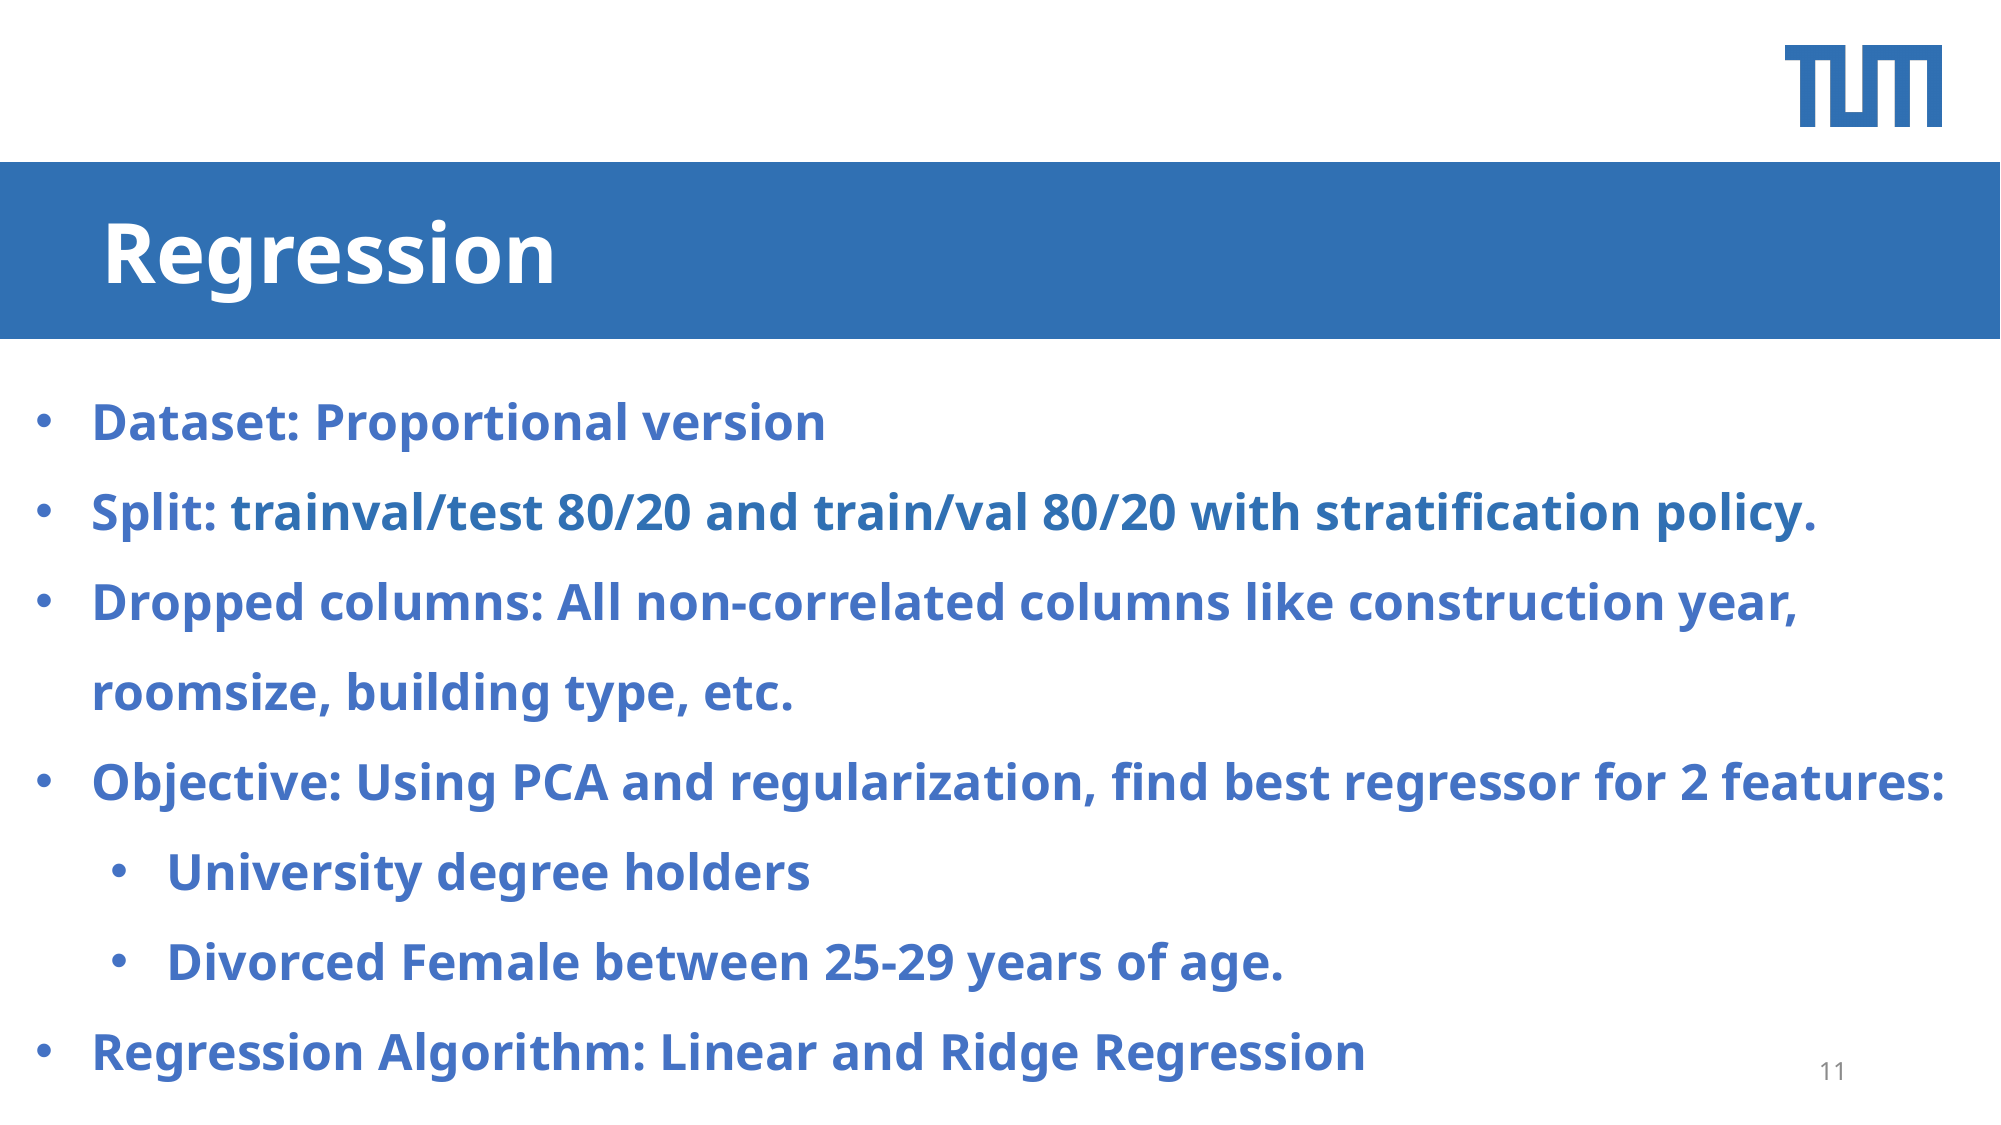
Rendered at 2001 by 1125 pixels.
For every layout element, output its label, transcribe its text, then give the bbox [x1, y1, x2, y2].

picture [1785, 45, 1942, 127]
slide_number 11 [1412, 1042, 1863, 1103]
text_box Regression [0, 162, 2000, 339]
text_box Dataset: Proportional version Split: trainval/test 80/20 and train/val 80/20 with stratification policy. Dropped columns: All non-correlated columns like construction year, roomsize, building type, etc. Objective: Using PCA and regularization, find best regressor for 2 features: University degree holders Divorced Female between 25-29 years of age. Regression Algorithm: Linear and Ridge Regression [20, 353, 1972, 1125]
